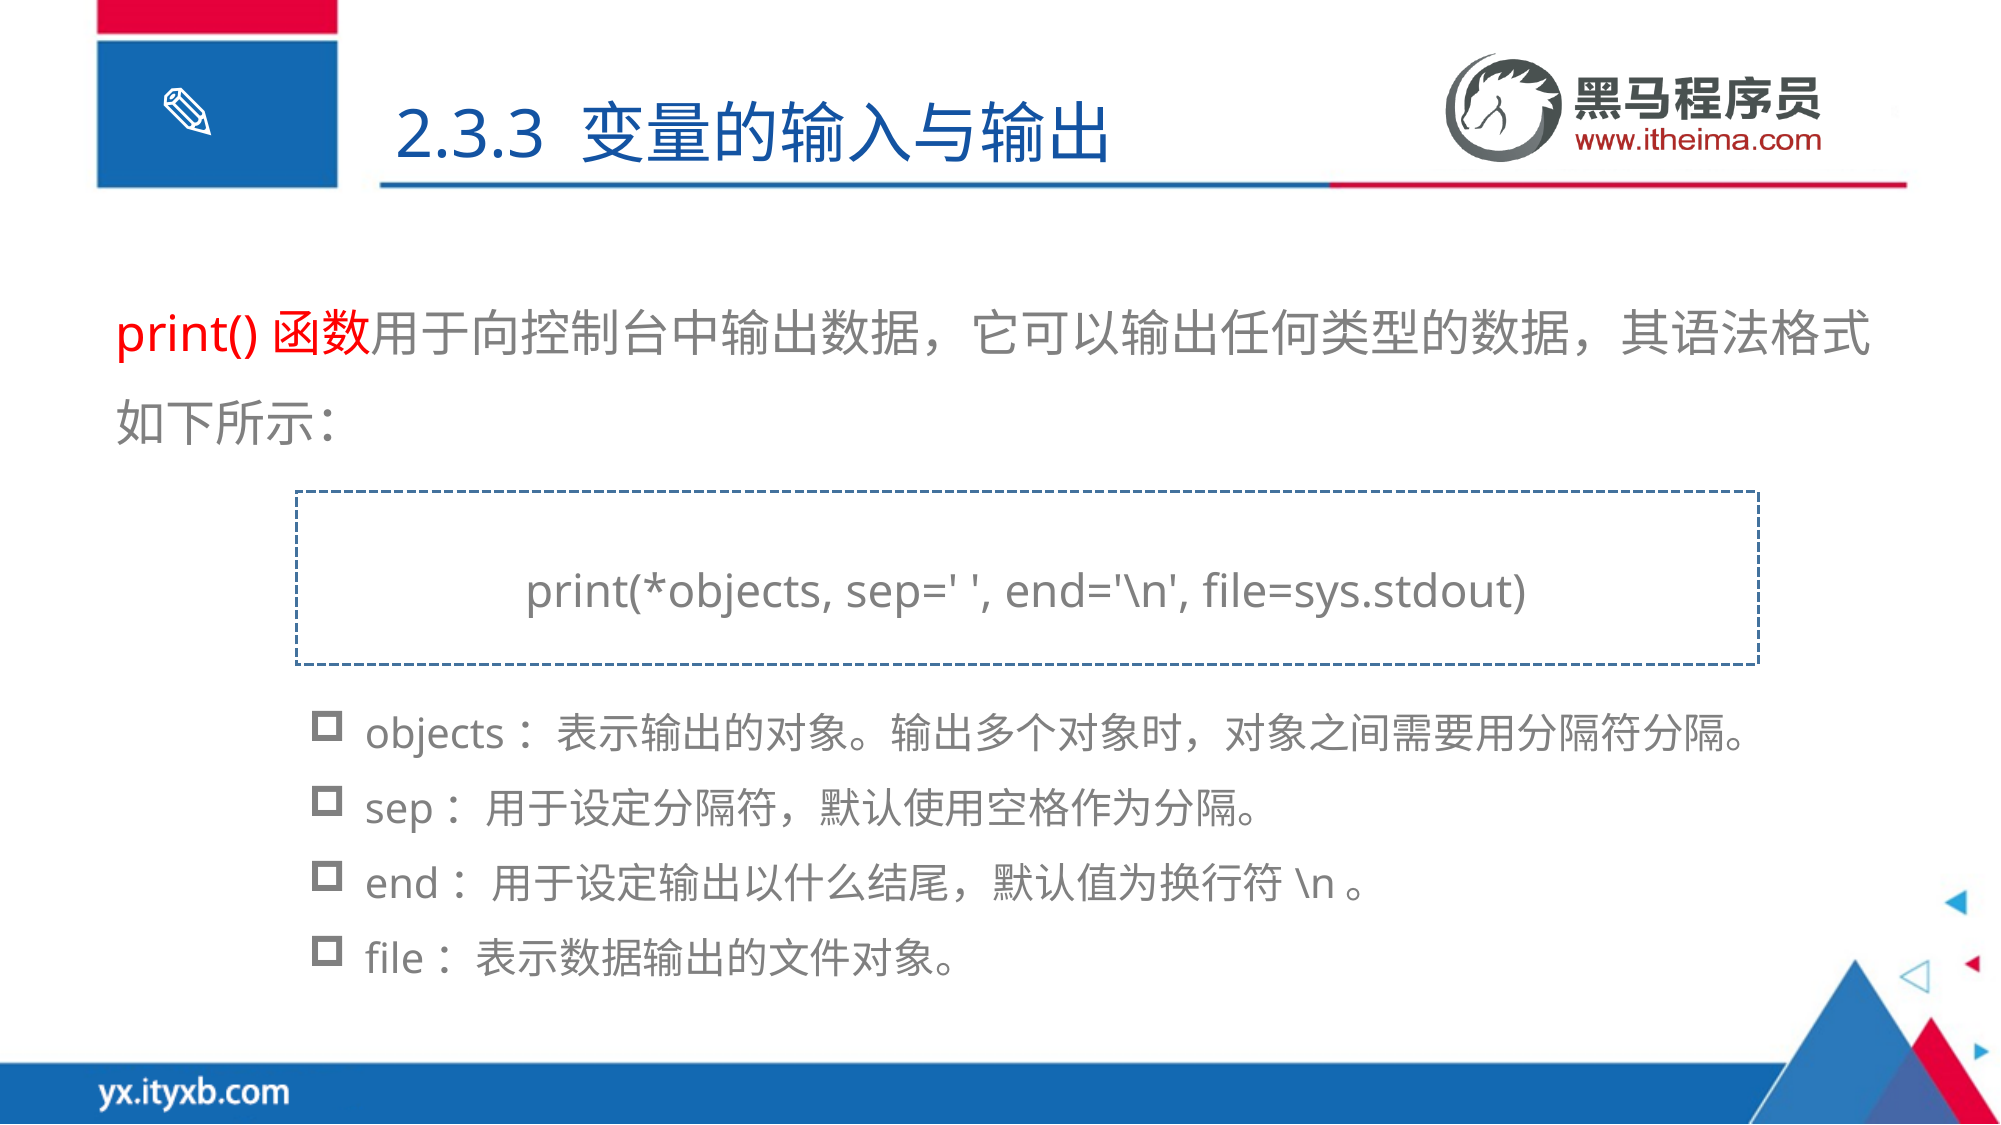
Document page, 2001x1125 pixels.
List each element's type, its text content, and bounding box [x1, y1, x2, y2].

title 2.3.3 变量的输入与输出 [380, 34, 1522, 238]
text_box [296, 491, 1759, 665]
text_box print()函数用于向控制台中输出数据，它可以输出任何类型的数据，其语法格式如下所示： [100, 263, 1914, 459]
text_box objects：表示输出的对象。输出多个对象时，对象之间需要用分隔符分隔。 sep：用于设定分隔符，默认使用空格作为分隔。 end：用于设定输出以什么结尾，默认值为换行符\n。 file：表示数据输出的文件对象。 [293, 674, 1759, 989]
picture [0, 0, 2000, 1124]
